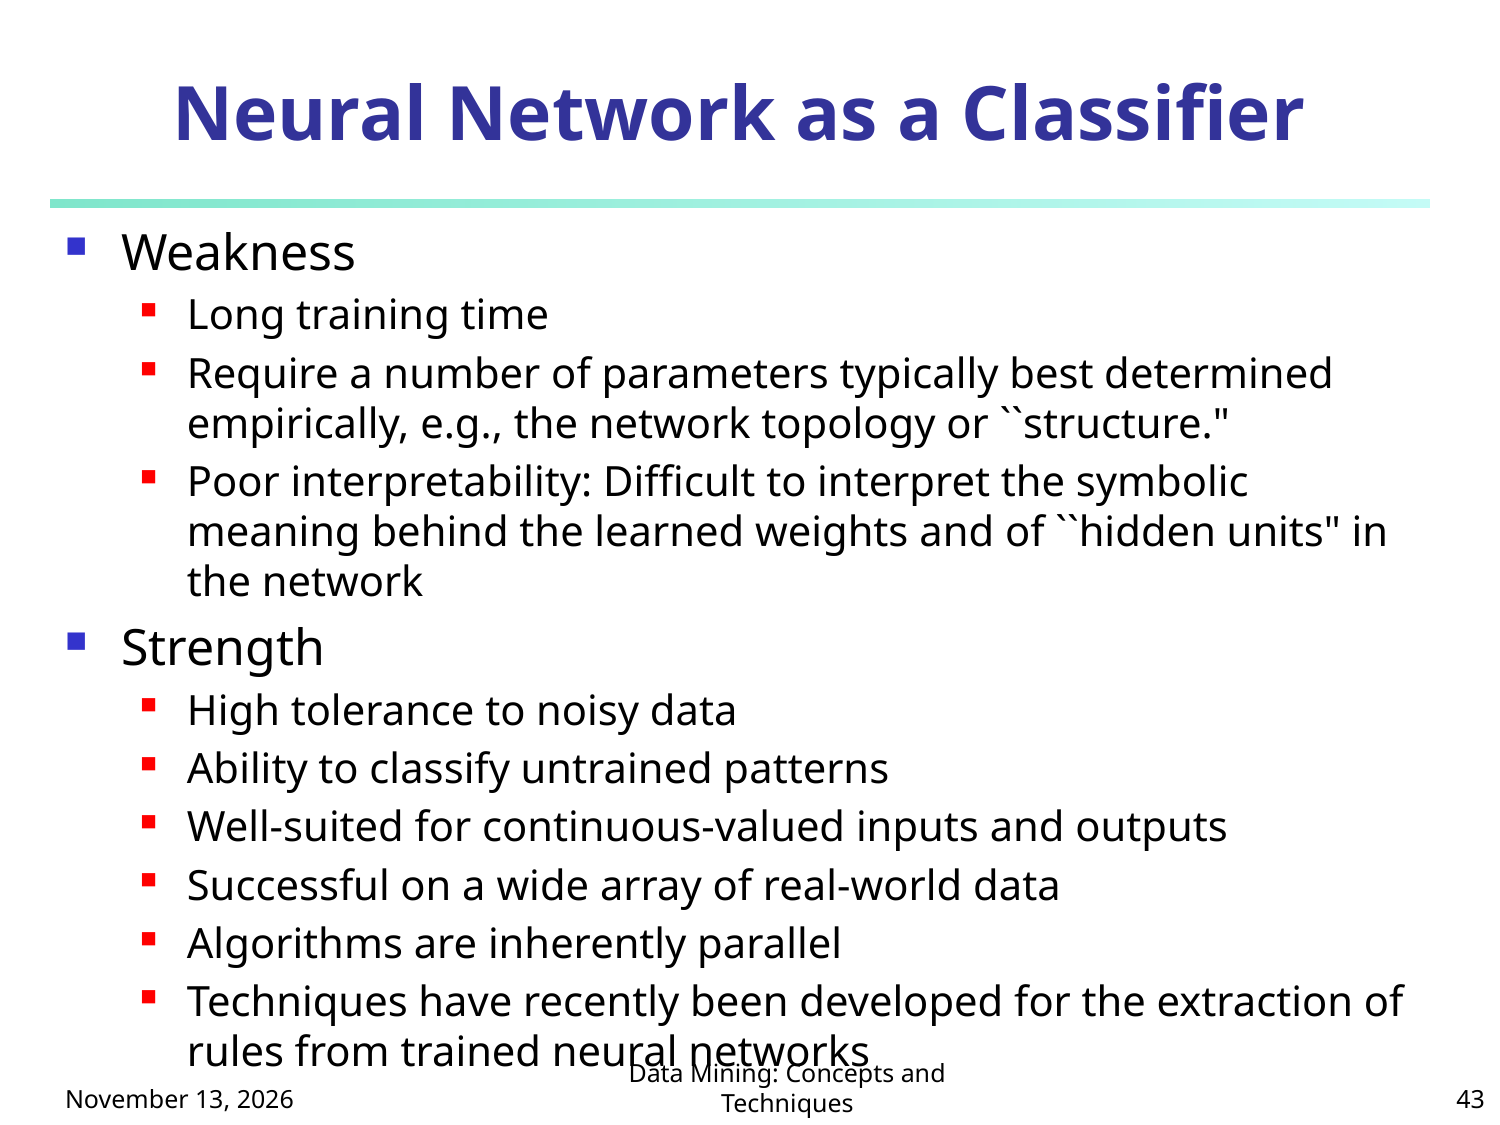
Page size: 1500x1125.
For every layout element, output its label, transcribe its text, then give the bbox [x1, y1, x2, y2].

title Neural Network as a Classifier [49, 62, 1429, 163]
list Weakness Long training time Require a number of parameters typically best determined empirically, e.g., the network topology or ``structure." Poor interpretability: Difficult to interpret the symbolic meaning behind the learned weights and of ``hidden units" in the network Strength High tolerance to noisy data Ability to classify untrained patterns Well-suited for continuous-valued inputs and outputs Successful on a wide array of real-world data Algorithms are inherently parallel Techniques have recently been developed for the extraction of rules from trained neural networks [49, 212, 1438, 1063]
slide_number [49, 1063, 363, 1125]
slide_number 43 [1187, 1062, 1500, 1125]
footer Data Mining: Concepts and Techniques [549, 1063, 1026, 1125]
